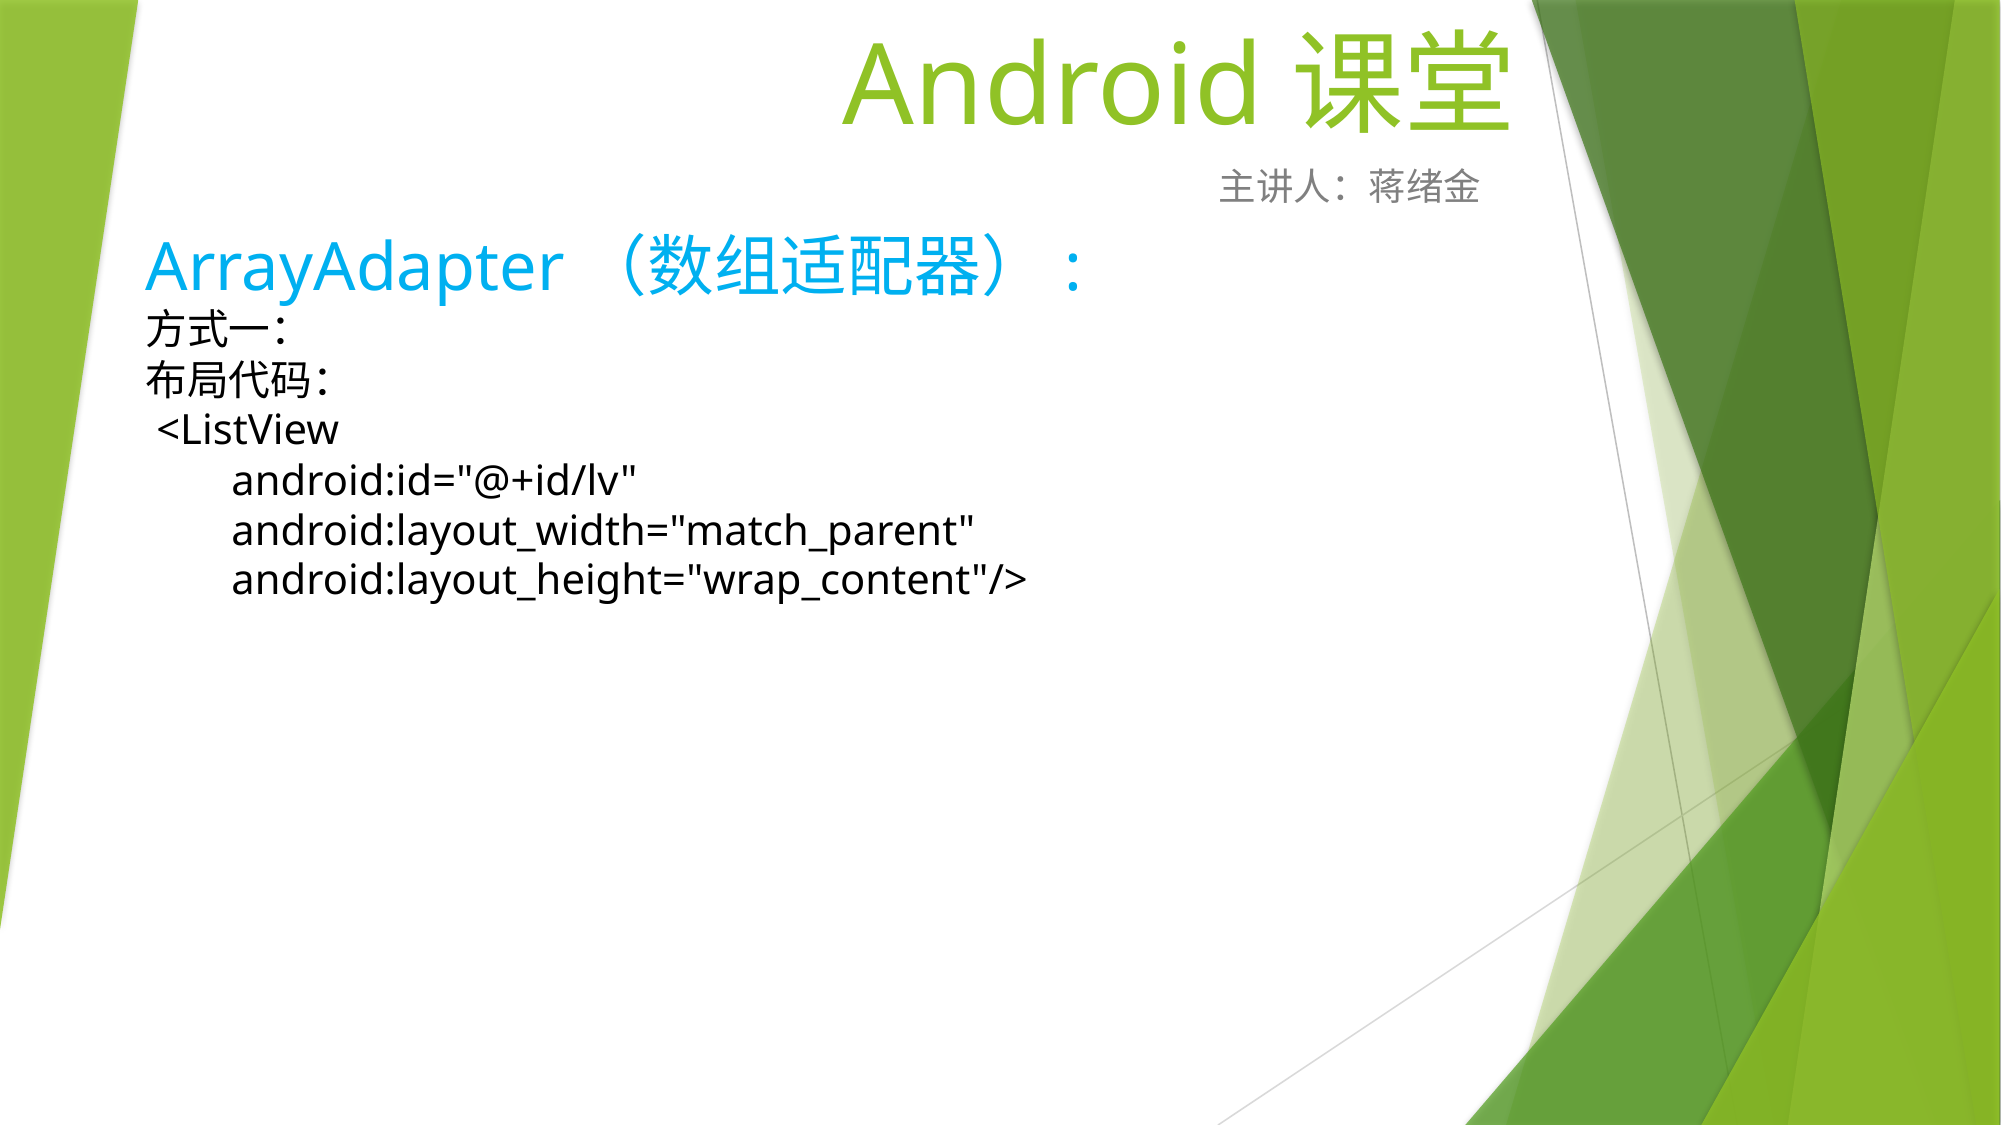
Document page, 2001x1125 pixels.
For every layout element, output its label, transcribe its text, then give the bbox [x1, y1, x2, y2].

text_box ArrayAdapter（数组适配器）: 方式一： 布局代码： <ListView android:id="@+id/lv" android:layout_width="match_parent" android:layout_height="wrap_content"/> [130, 215, 1514, 611]
title Android课堂 [256, 0, 1531, 155]
subtitle 主讲人：蒋绪金 [210, 154, 1514, 215]
